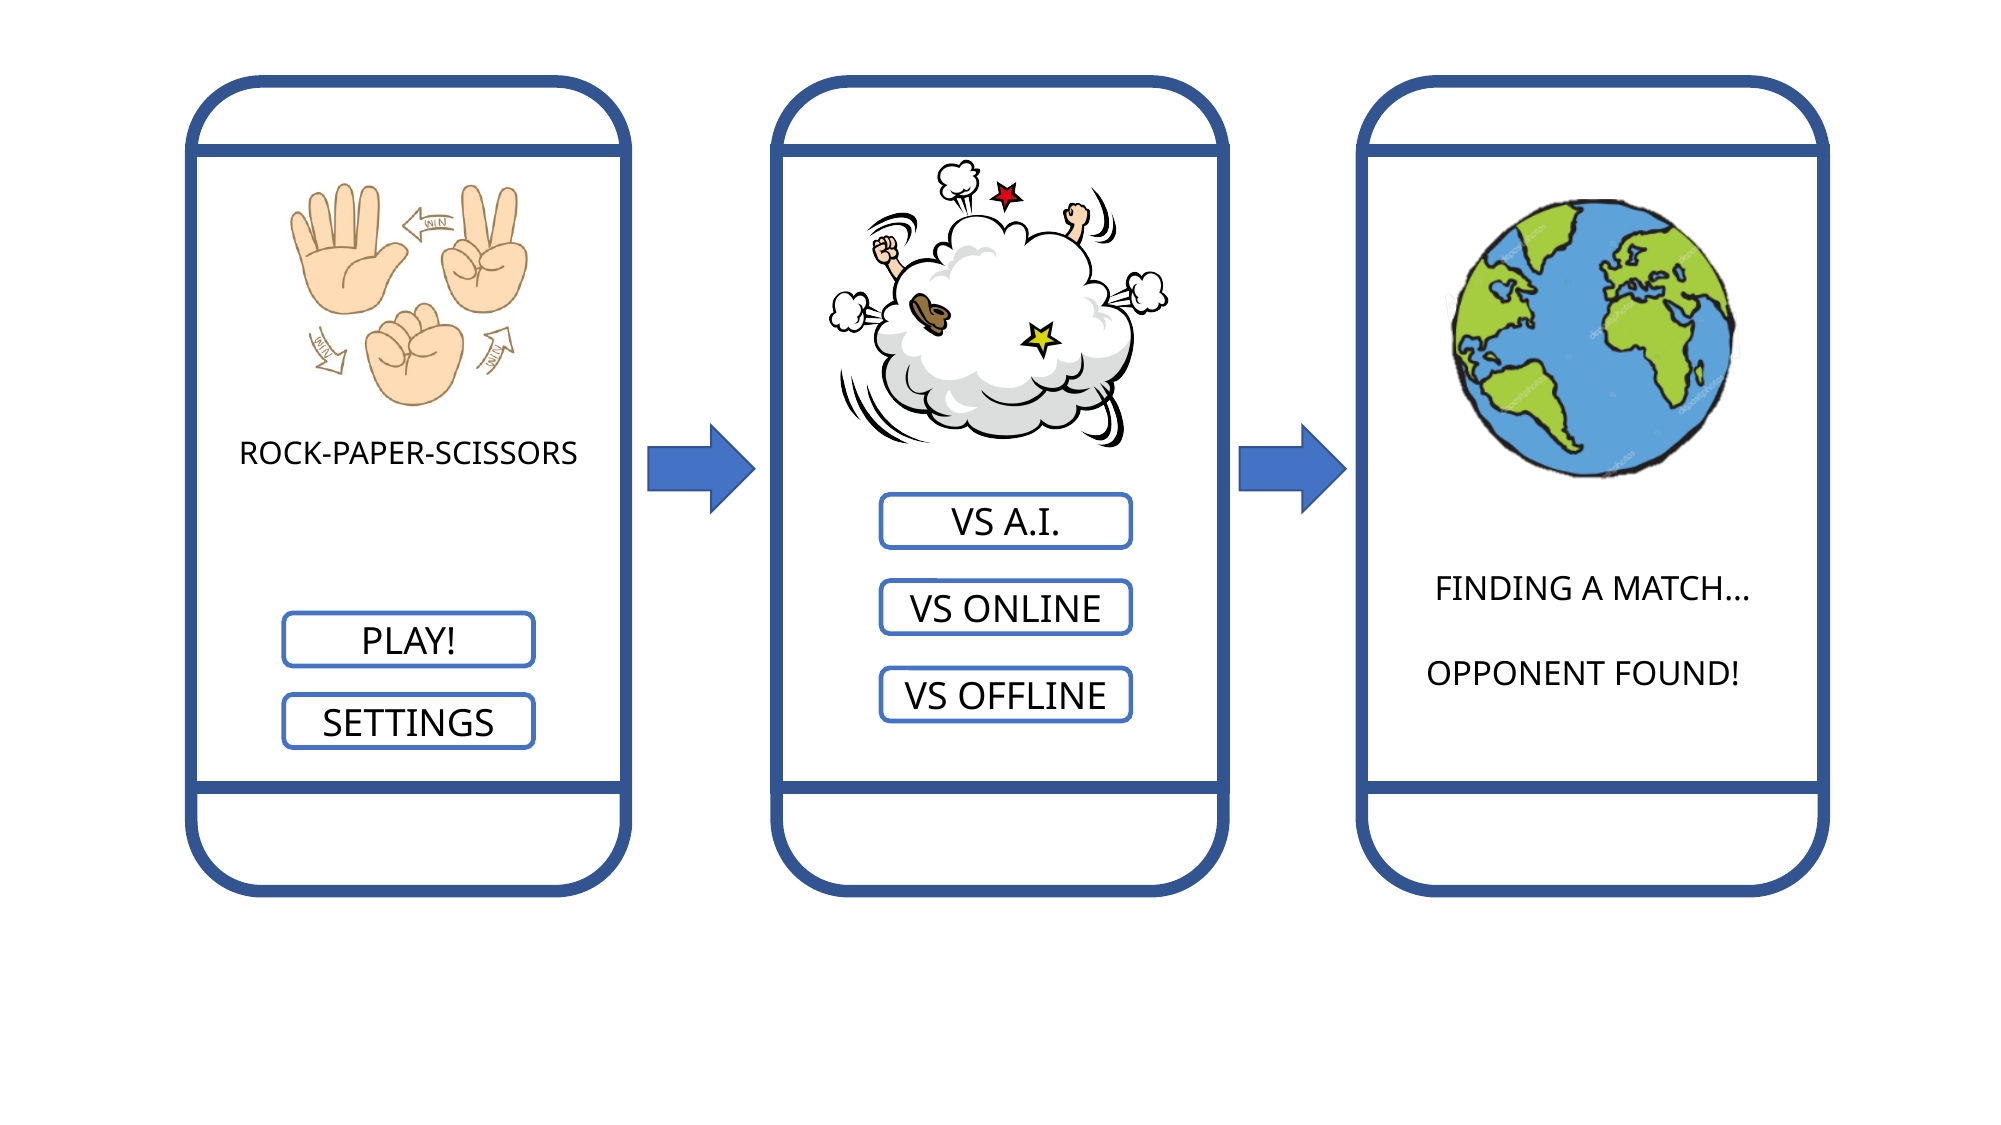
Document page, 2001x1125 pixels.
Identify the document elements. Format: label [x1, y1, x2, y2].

picture [808, 101, 1194, 488]
text_box [1361, 81, 1824, 892]
text_box [776, 81, 1224, 892]
text_box [191, 81, 626, 892]
text_box [647, 422, 756, 515]
text_box [1238, 422, 1348, 515]
picture [1425, 186, 1761, 499]
picture [283, 169, 534, 420]
